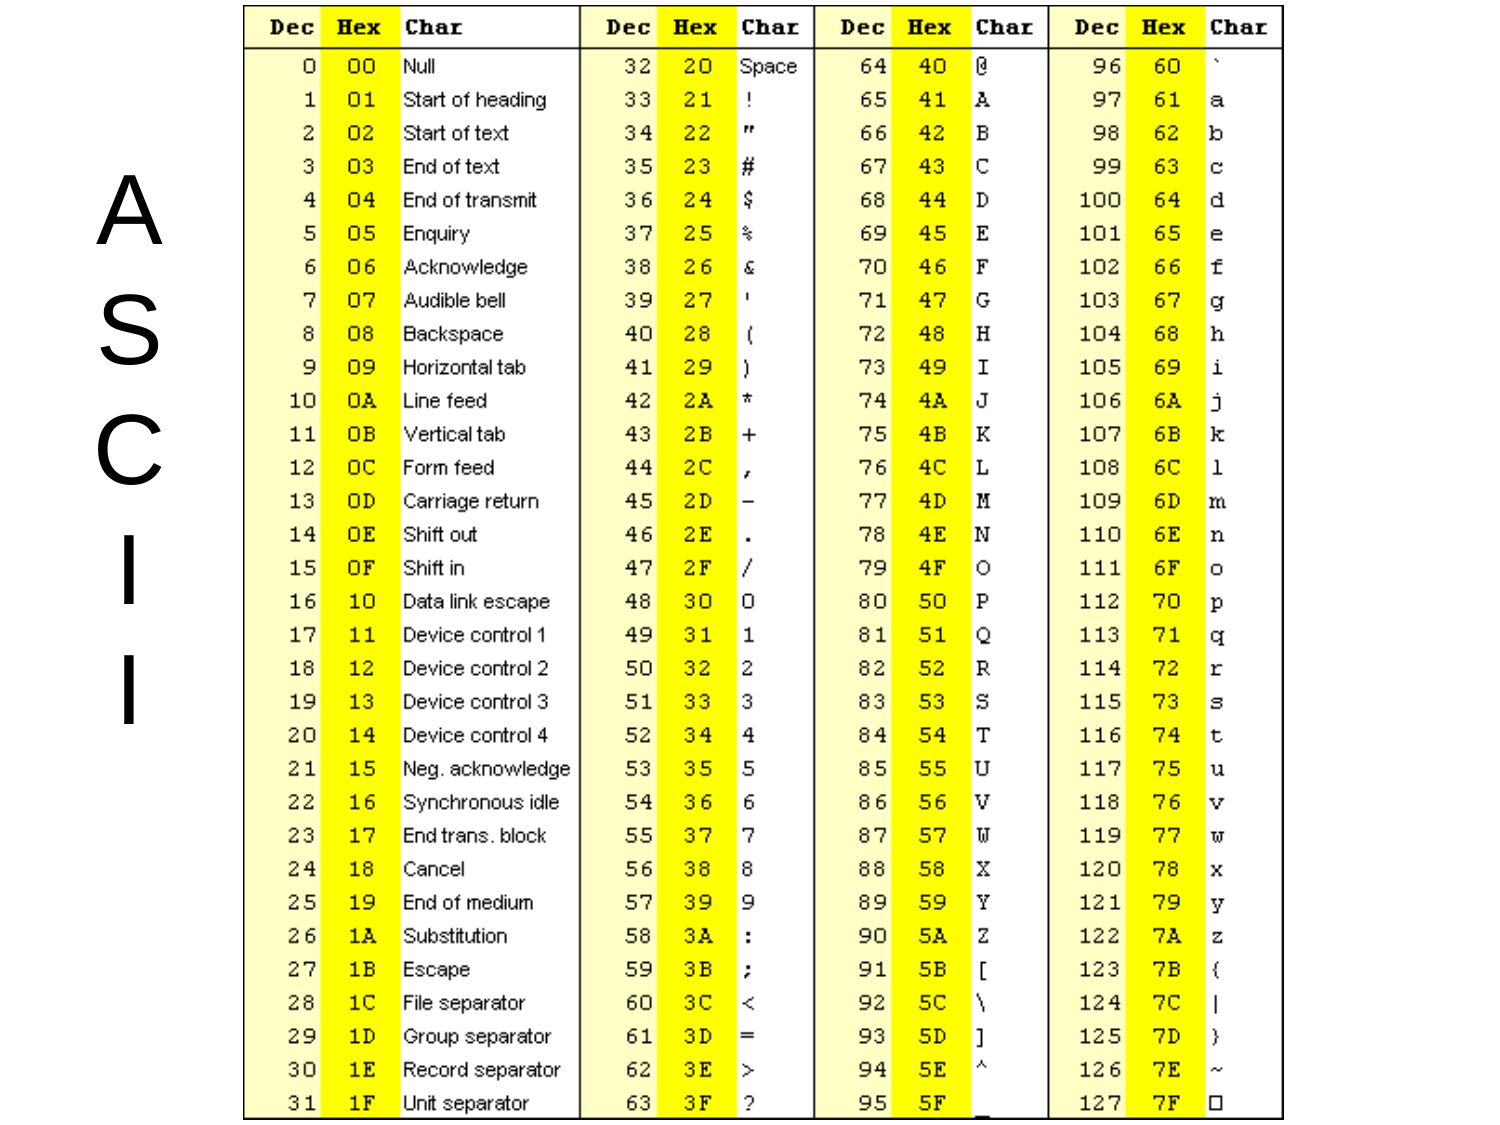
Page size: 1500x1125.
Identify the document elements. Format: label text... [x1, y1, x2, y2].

text_box A S C I I [53, 137, 207, 752]
picture [243, 5, 1284, 1121]
